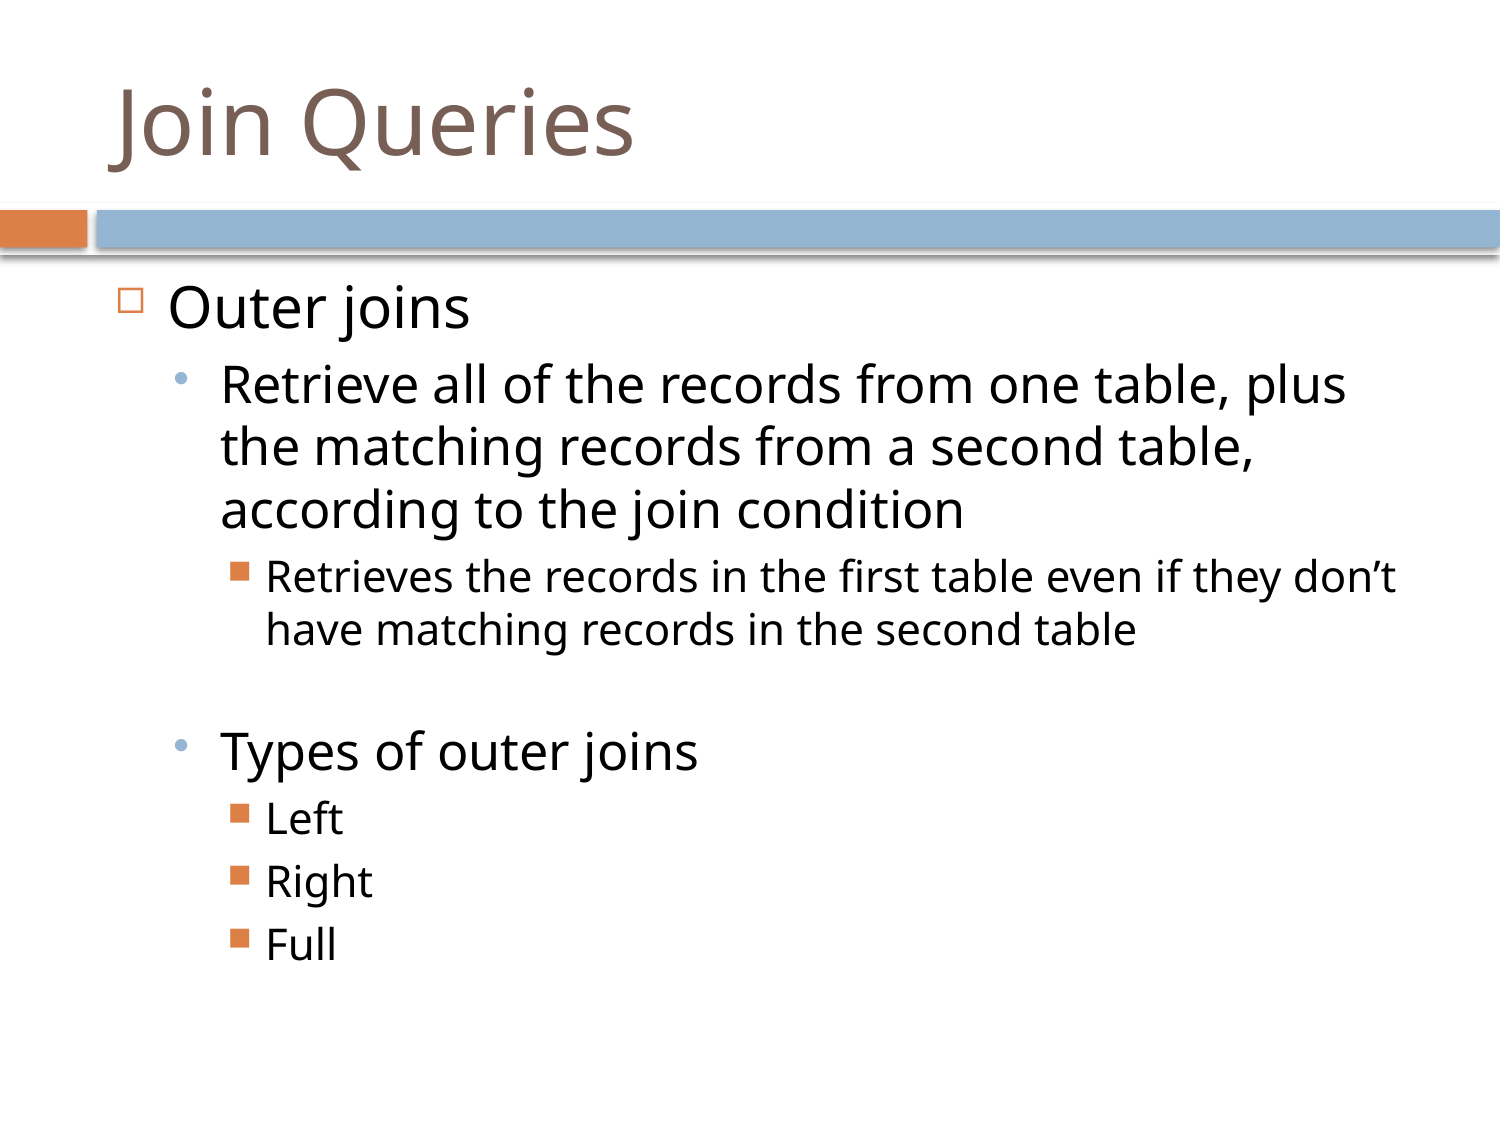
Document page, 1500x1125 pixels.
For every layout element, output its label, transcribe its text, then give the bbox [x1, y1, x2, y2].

list Outer joins Retrieve all of the records from one table, plus the matching records from a second table, according to the join condition Retrieves the records in the first table even if they don’t have matching records in the second table Types of outer joins Left Right Full [100, 262, 1438, 1000]
title Join Queries [100, 37, 1438, 200]
